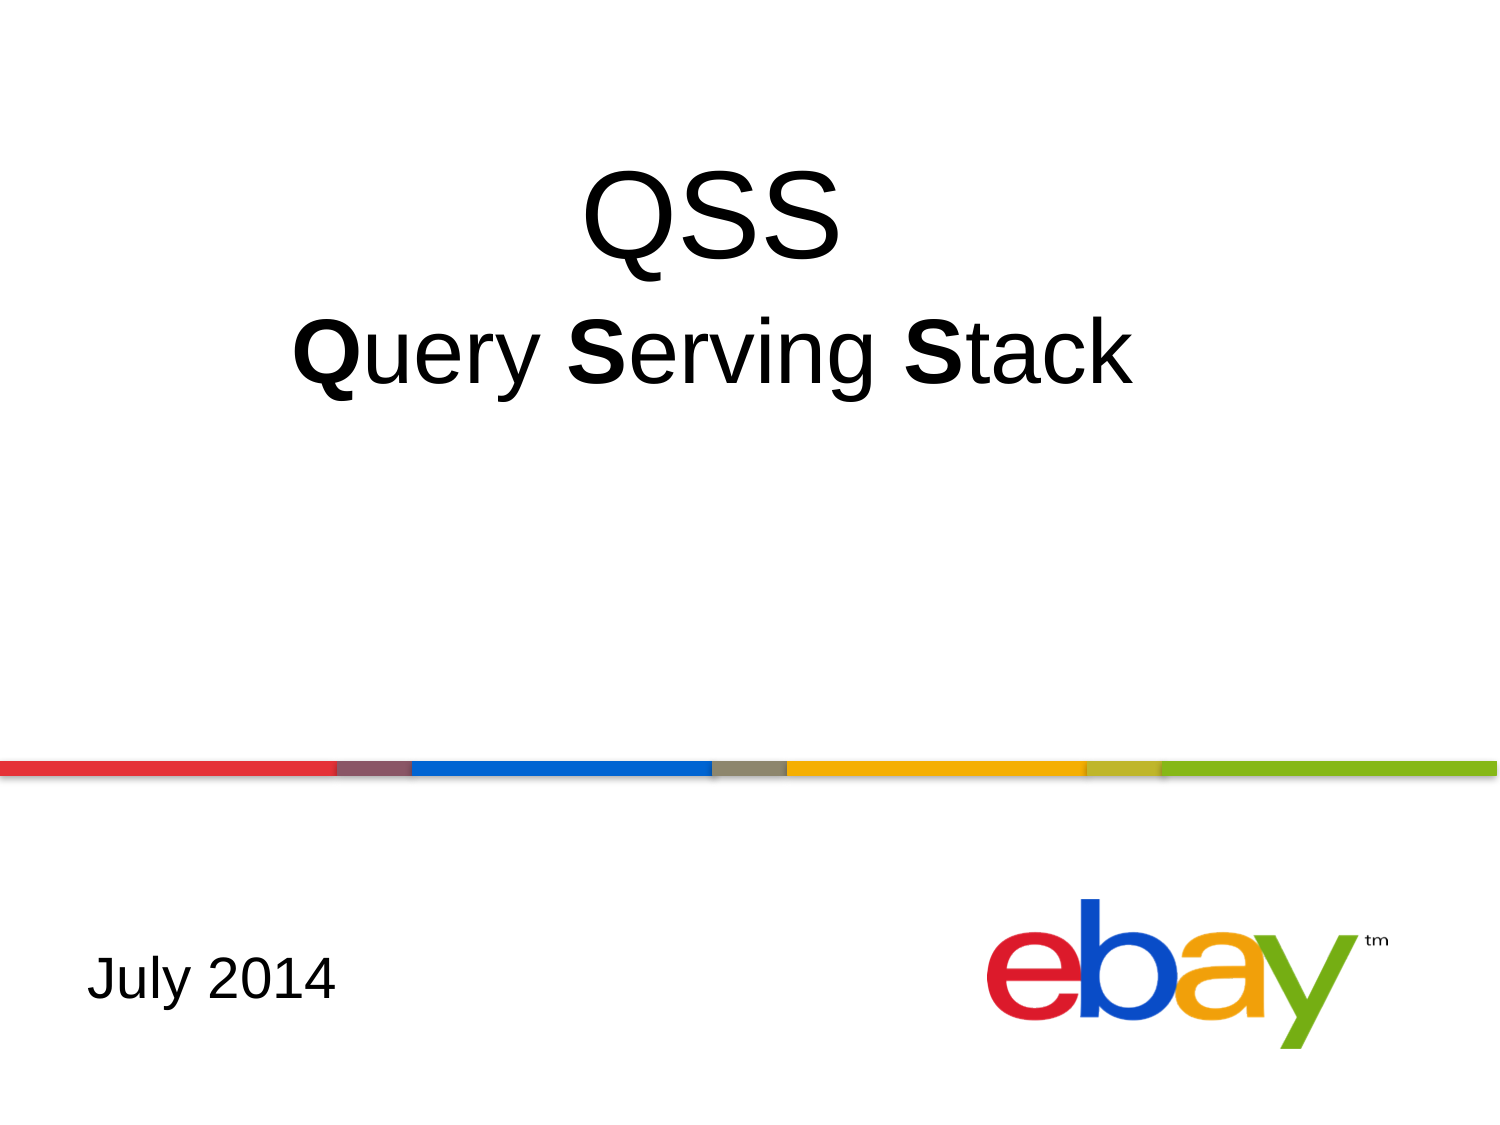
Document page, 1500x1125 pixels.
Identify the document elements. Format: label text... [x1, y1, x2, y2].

text_box July 2014 [50, 937, 375, 1019]
title QSS Query Serving Stack [124, 62, 1301, 463]
picture [987, 899, 1388, 1049]
